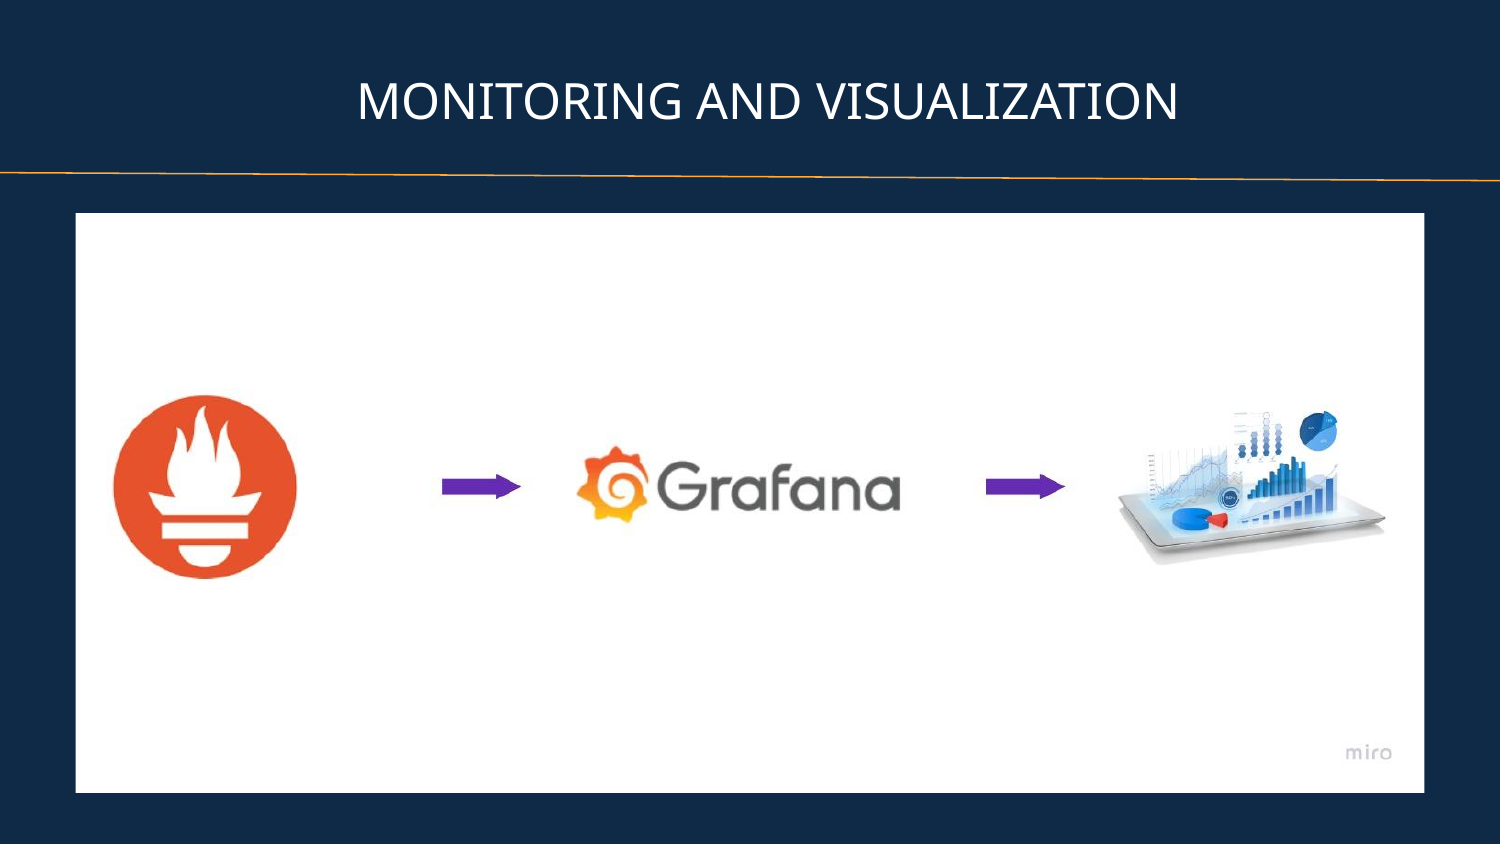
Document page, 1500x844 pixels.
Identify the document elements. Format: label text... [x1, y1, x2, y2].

title MONITORING AND VISUALIZATION [126, 54, 1412, 154]
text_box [0, 172, 1500, 181]
picture [75, 212, 1425, 793]
